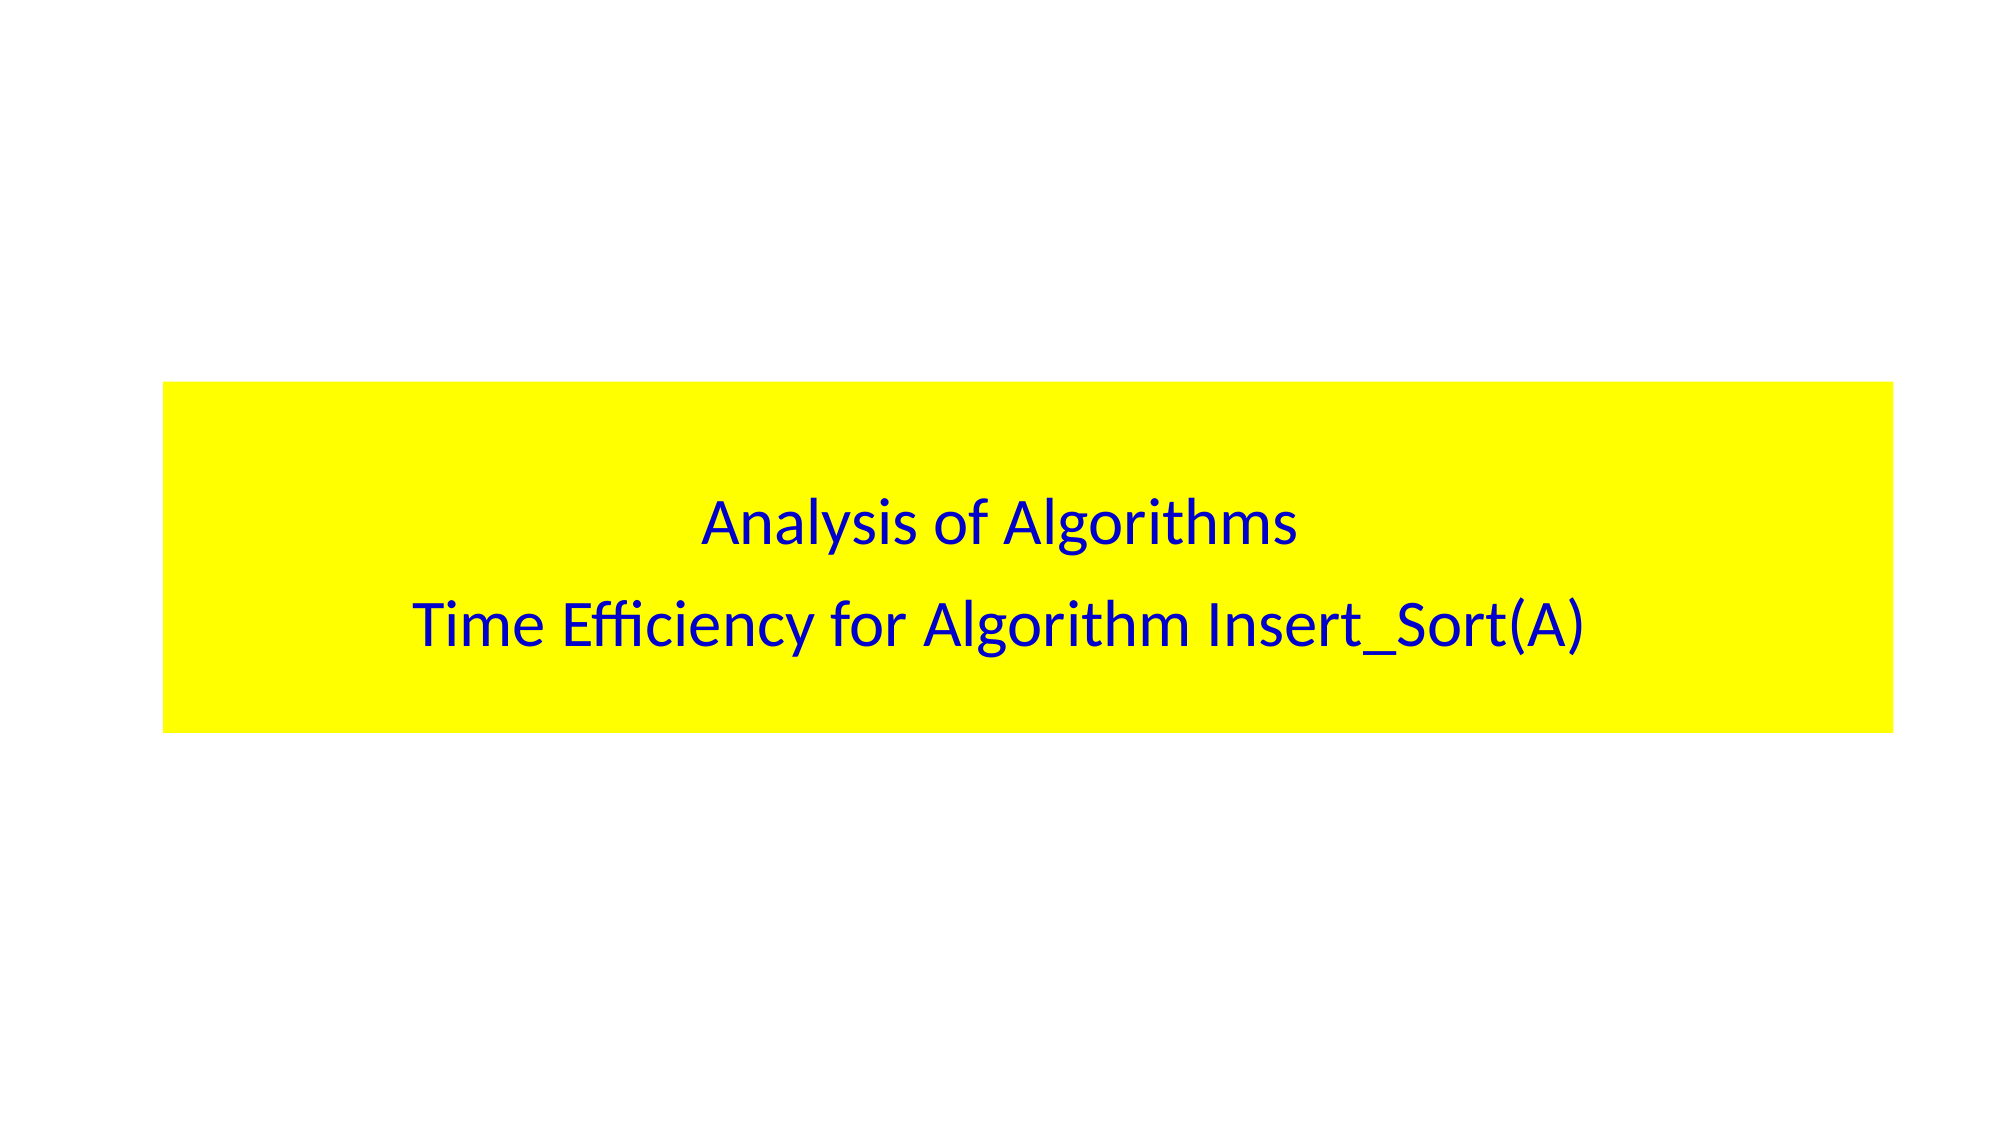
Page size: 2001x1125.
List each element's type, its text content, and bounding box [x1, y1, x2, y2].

text_box Analysis of Algorithms Time Efficiency for Algorithm Insert_Sort(A) [361, 465, 1639, 668]
text_box [163, 381, 1894, 733]
